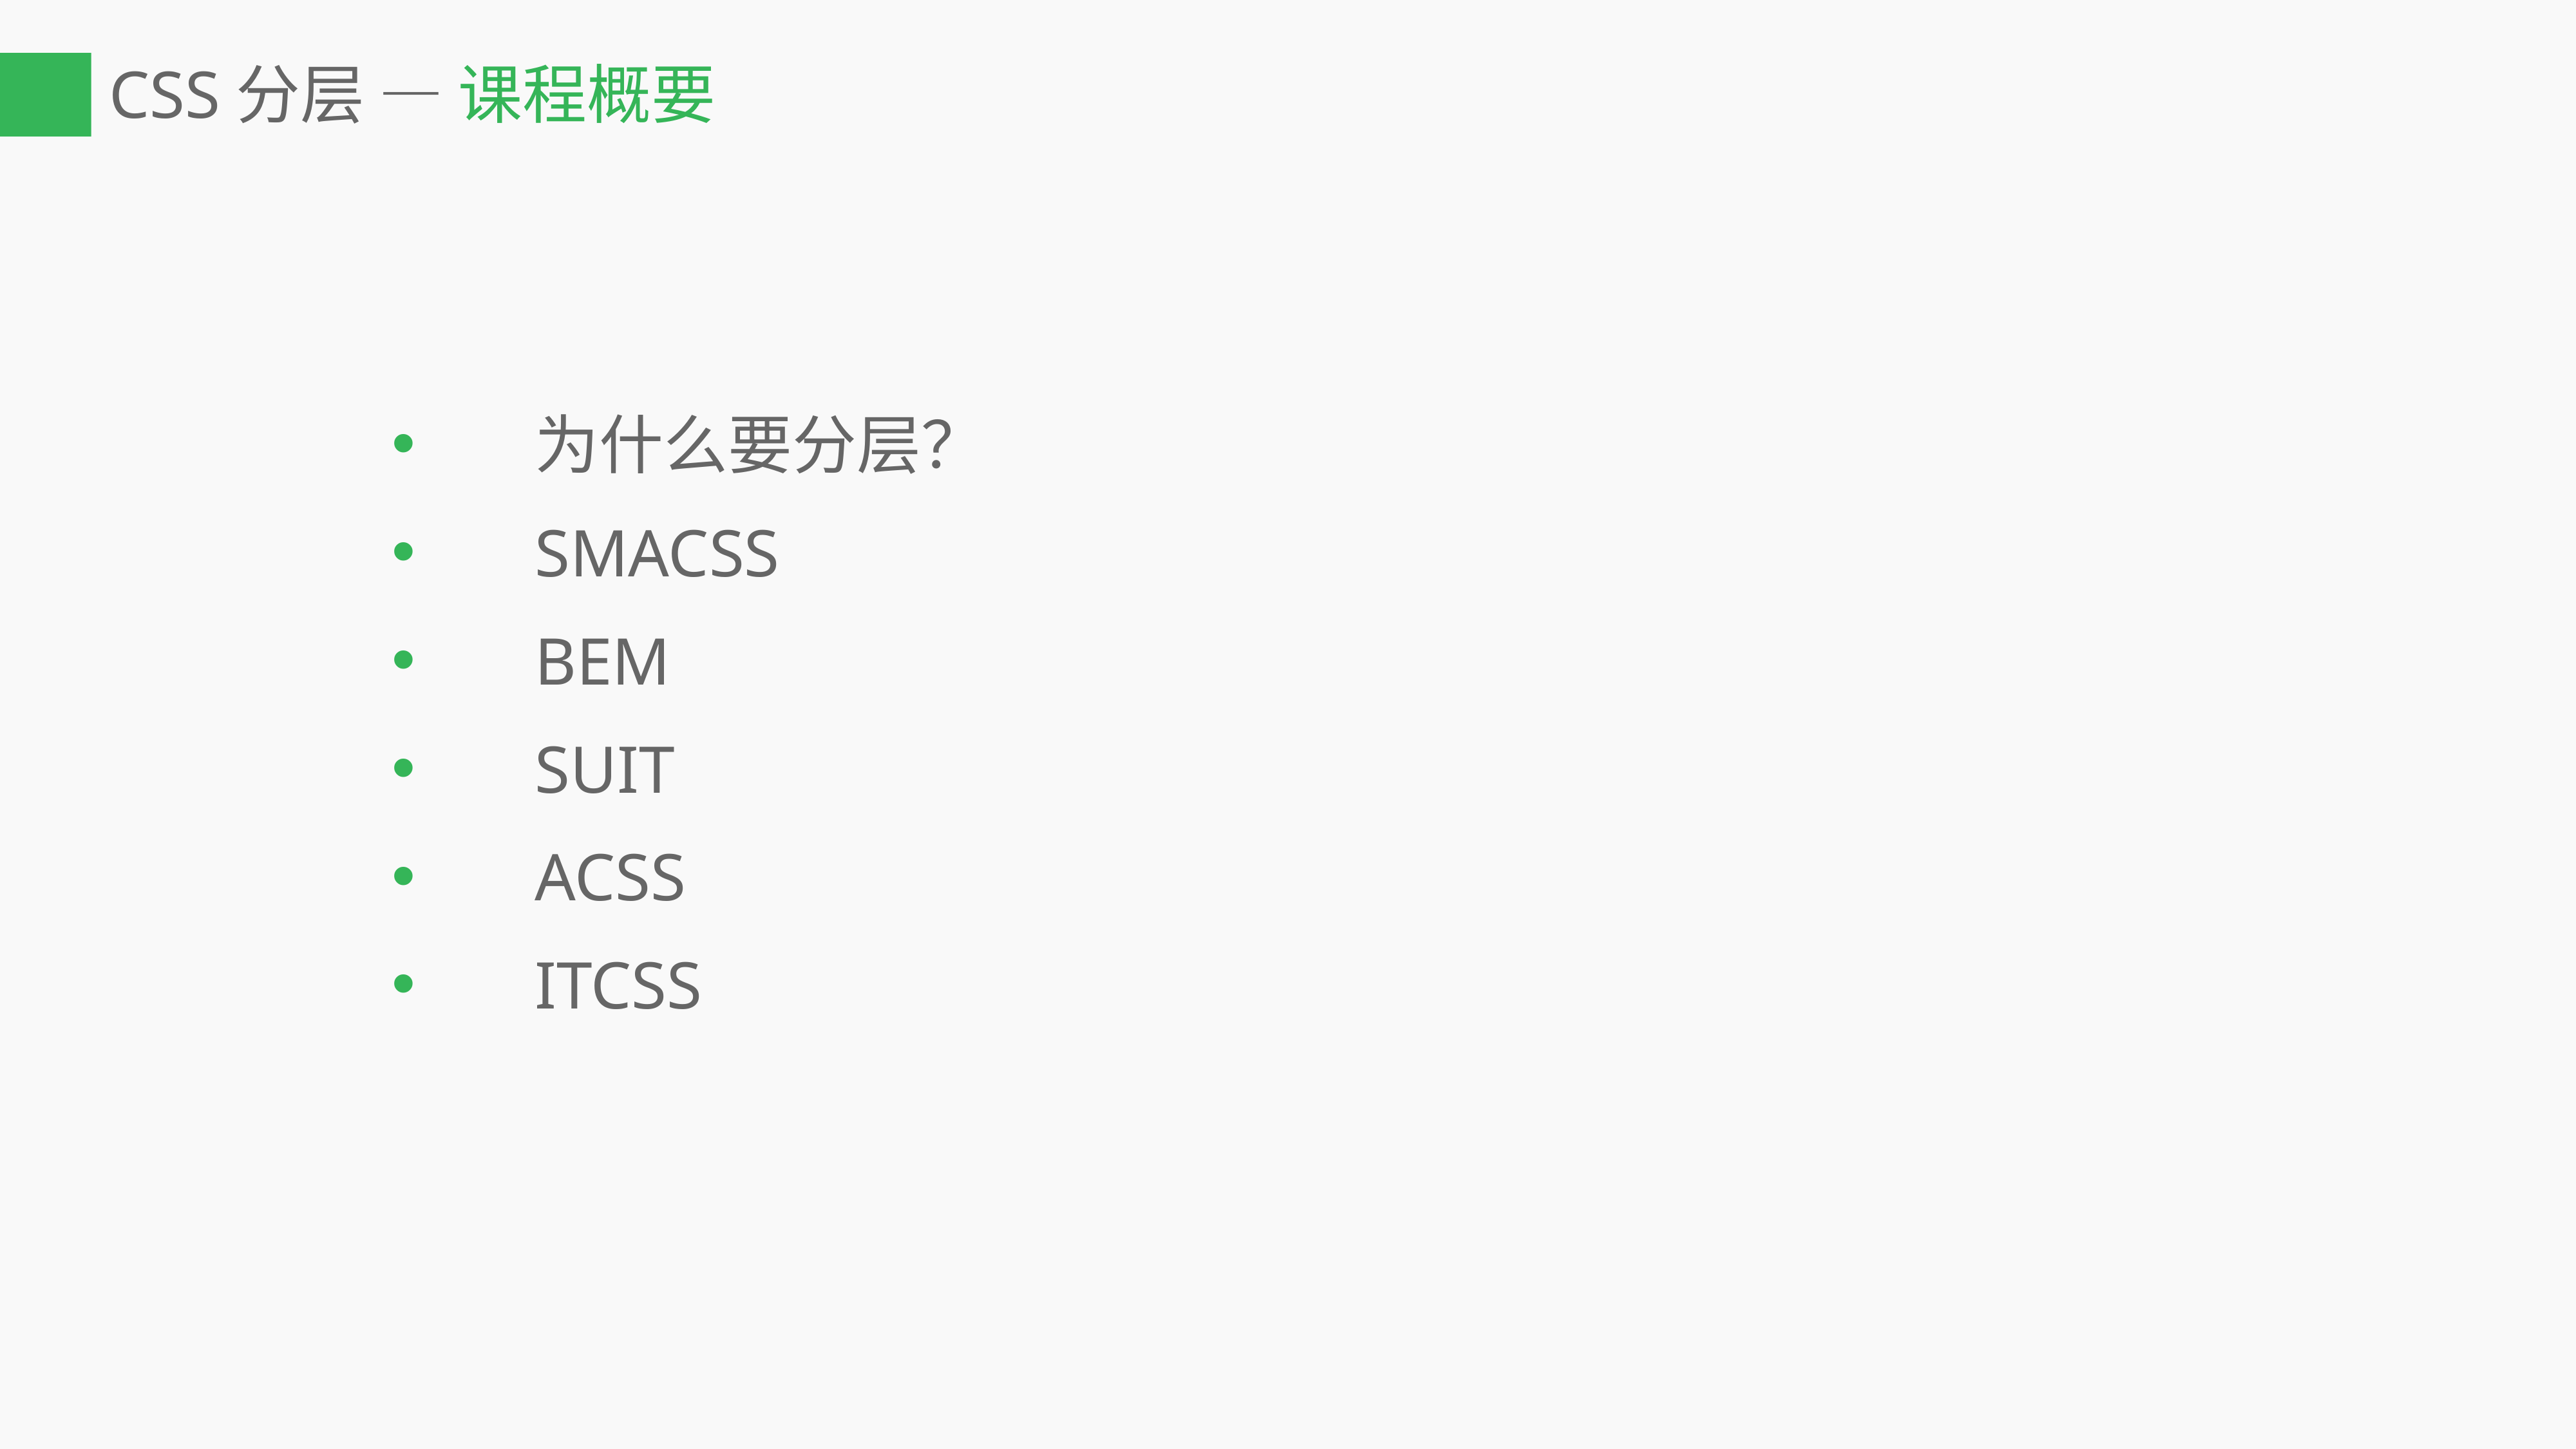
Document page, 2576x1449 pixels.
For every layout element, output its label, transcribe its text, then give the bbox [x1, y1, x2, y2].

list 为什么要分层？ SMACSS BEM SUIT ACSS ITCSS [371, 372, 2531, 1109]
picture [0, 53, 91, 137]
title CSS分层 — 课程概要 [108, 47, 2540, 131]
